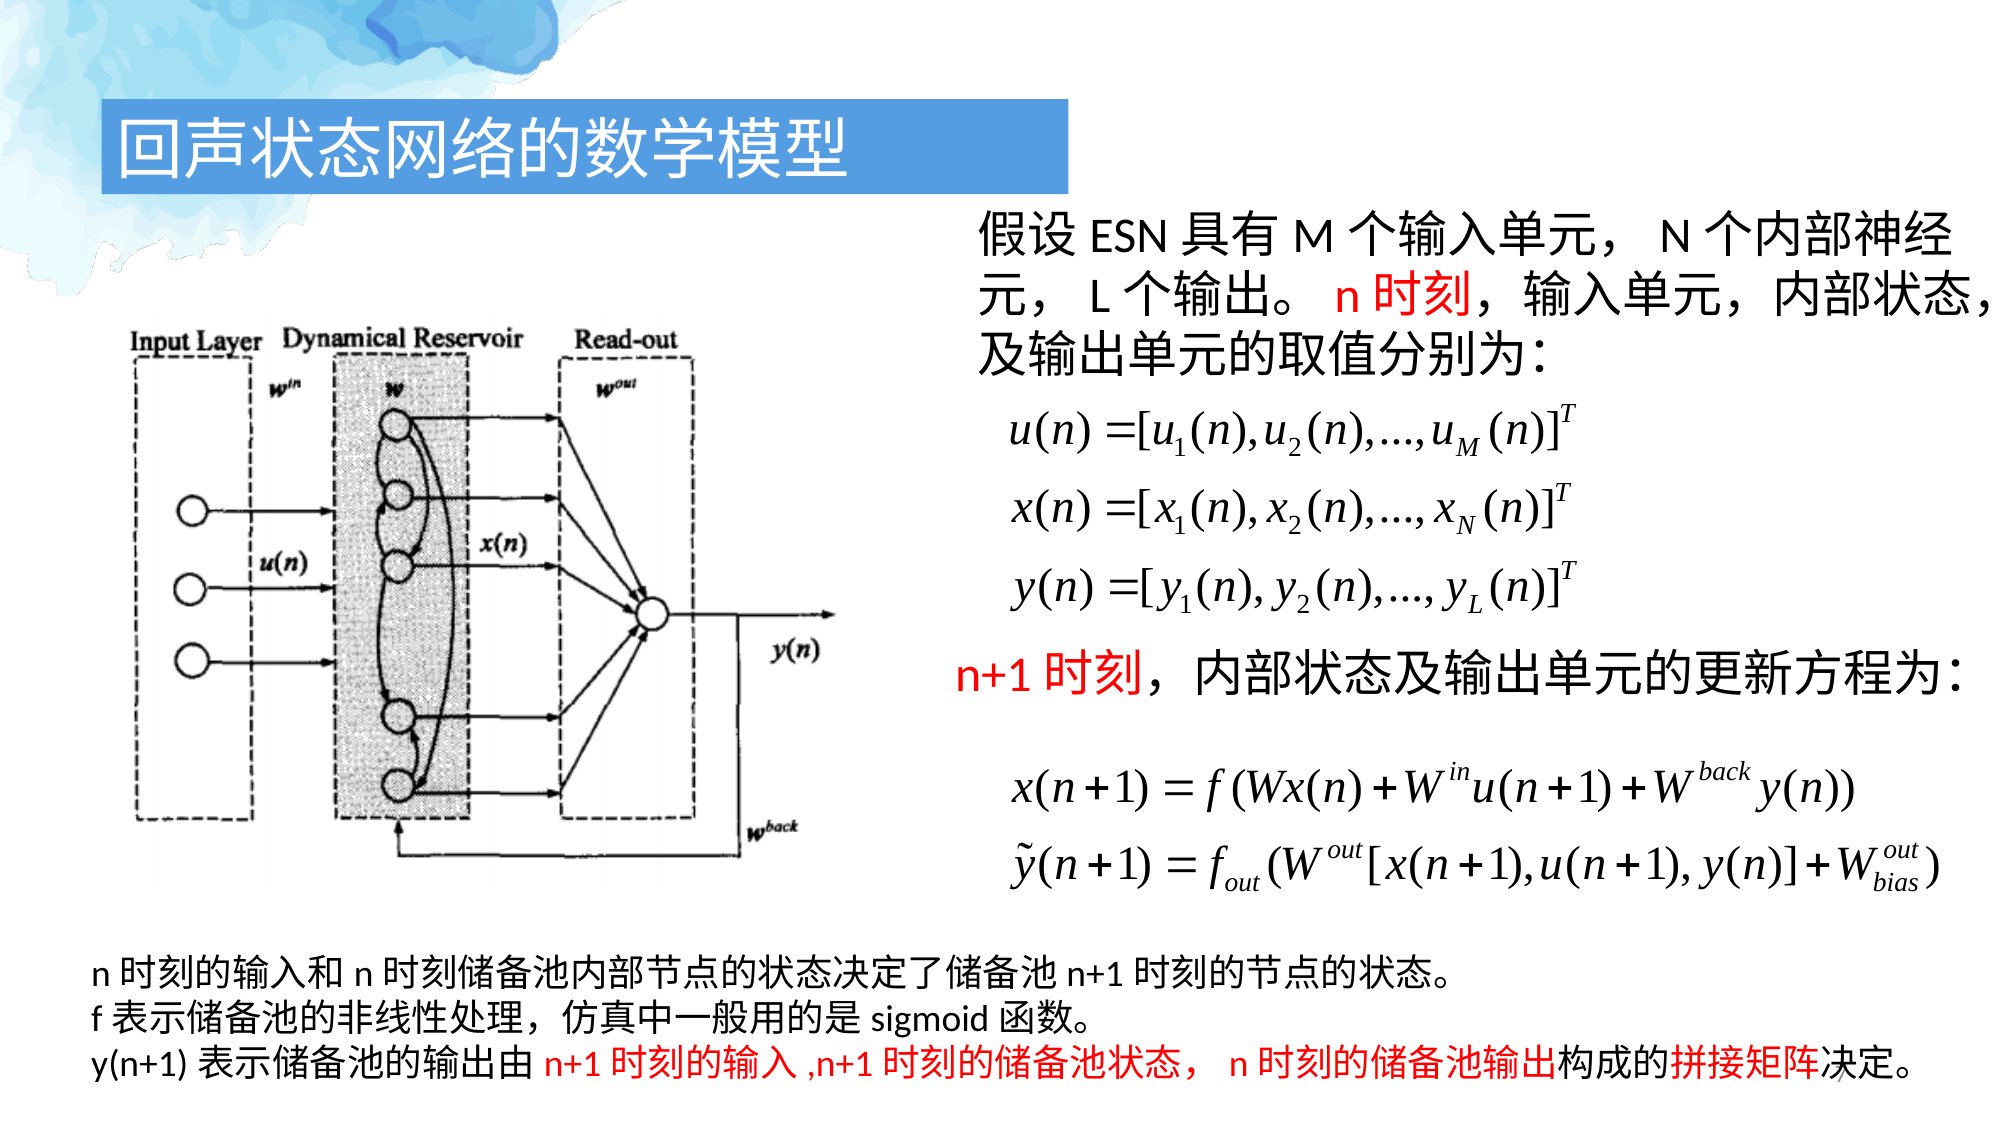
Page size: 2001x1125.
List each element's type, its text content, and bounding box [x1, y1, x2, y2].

text_box n时刻的输入和n时刻储备池内部节点的状态决定了储备池n+1时刻的节点的状态。 f表示储备池的非线性处理，仿真中一般用的是sigmoid函数。 y(n+1)表示储备池的输出由n+1时刻的输入,n+1时刻的储备池状态，n时刻的储备池输出构成的拼接矩阵决定。 [76, 942, 1949, 1092]
text_box 假设ESN具有M个输入单元，N个内部神经元，L个输出。n时刻，输入单元，内部状态，及输出单元的取值分别为： [962, 195, 1989, 390]
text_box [1002, 391, 1590, 622]
text_box 回声状态网络的数学模型 [720, 99, 1069, 195]
picture [101, 310, 887, 888]
text_box n+1时刻，内部状态及输出单元的更新方程为： [940, 634, 2000, 709]
picture [0, 0, 751, 297]
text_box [1002, 750, 1949, 902]
slide_number 7 [1412, 1042, 1863, 1103]
